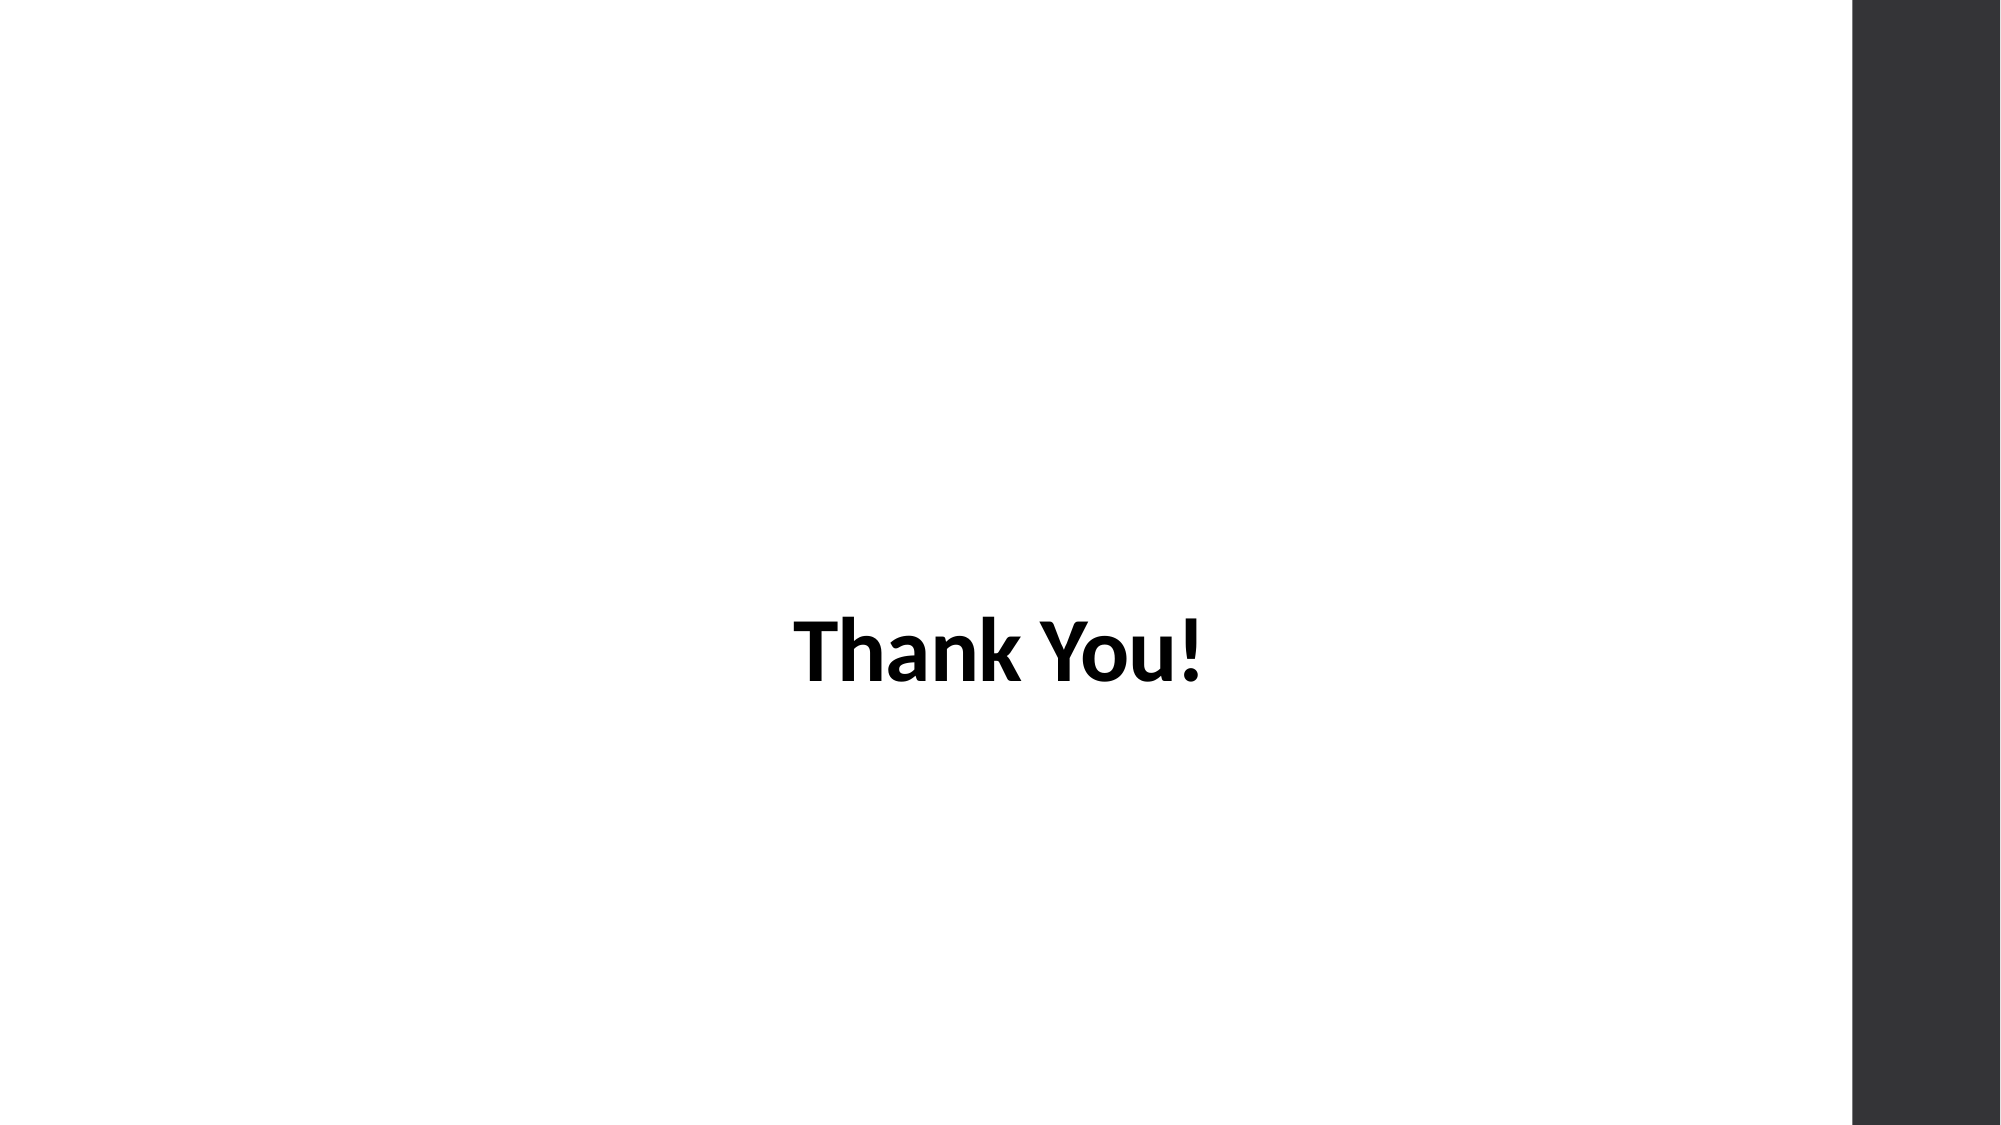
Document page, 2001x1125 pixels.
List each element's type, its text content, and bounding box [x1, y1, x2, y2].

title Thank You! [137, 491, 1863, 709]
